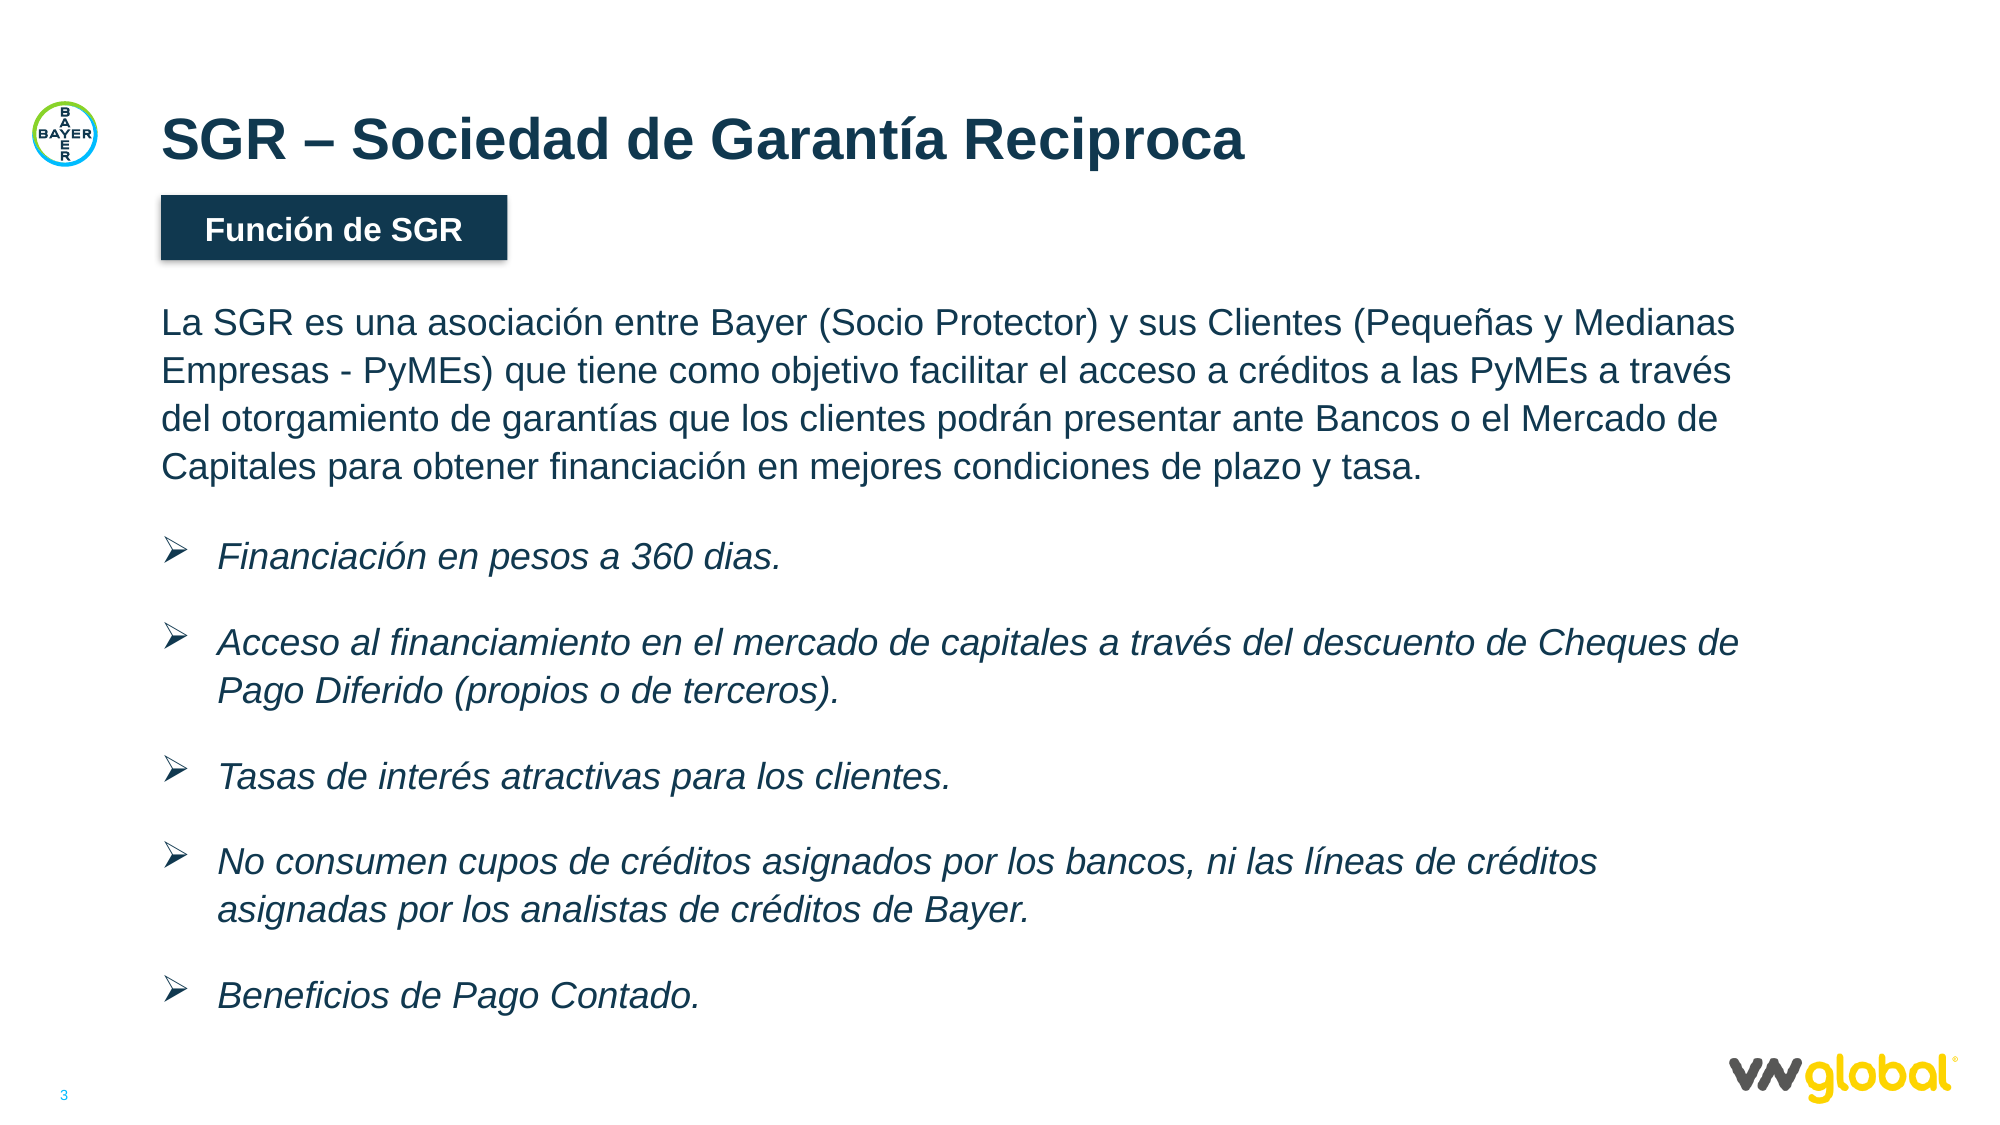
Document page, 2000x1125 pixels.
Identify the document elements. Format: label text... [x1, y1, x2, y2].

slide_number 3 [32, 1085, 97, 1104]
list La SGR es una asociación entre Bayer (Socio Protector) y sus Clientes (Pequeñas y Medianas Empresas - PyMEs) que tiene como objetivo facilitar el acceso a créditos a las PyMEs a través del otorgamiento de garantías que los clientes podrán presentar ante Bancos o el Mercado de Capitales para obtener financiación en mejores condiciones de plazo y tasa. Financiación en pesos a 360 dias. Acceso al financiamiento en el mercado de capitales a través del descuento de Cheques de Pago Diferido (propios o de terceros). Tasas de interés atractivas para los clientes. No consumen cupos de créditos asignados por los bancos, ni las líneas de créditos asignadas por los analistas de créditos de Bayer. Beneficios de Pago Contado. [161, 294, 1766, 1104]
picture [64, 105, 82, 112]
text_box Función de SGR [161, 195, 508, 261]
title SGR – Sociedad de Garantía Reciproca [161, 29, 1933, 172]
picture [1719, 1049, 1968, 1107]
